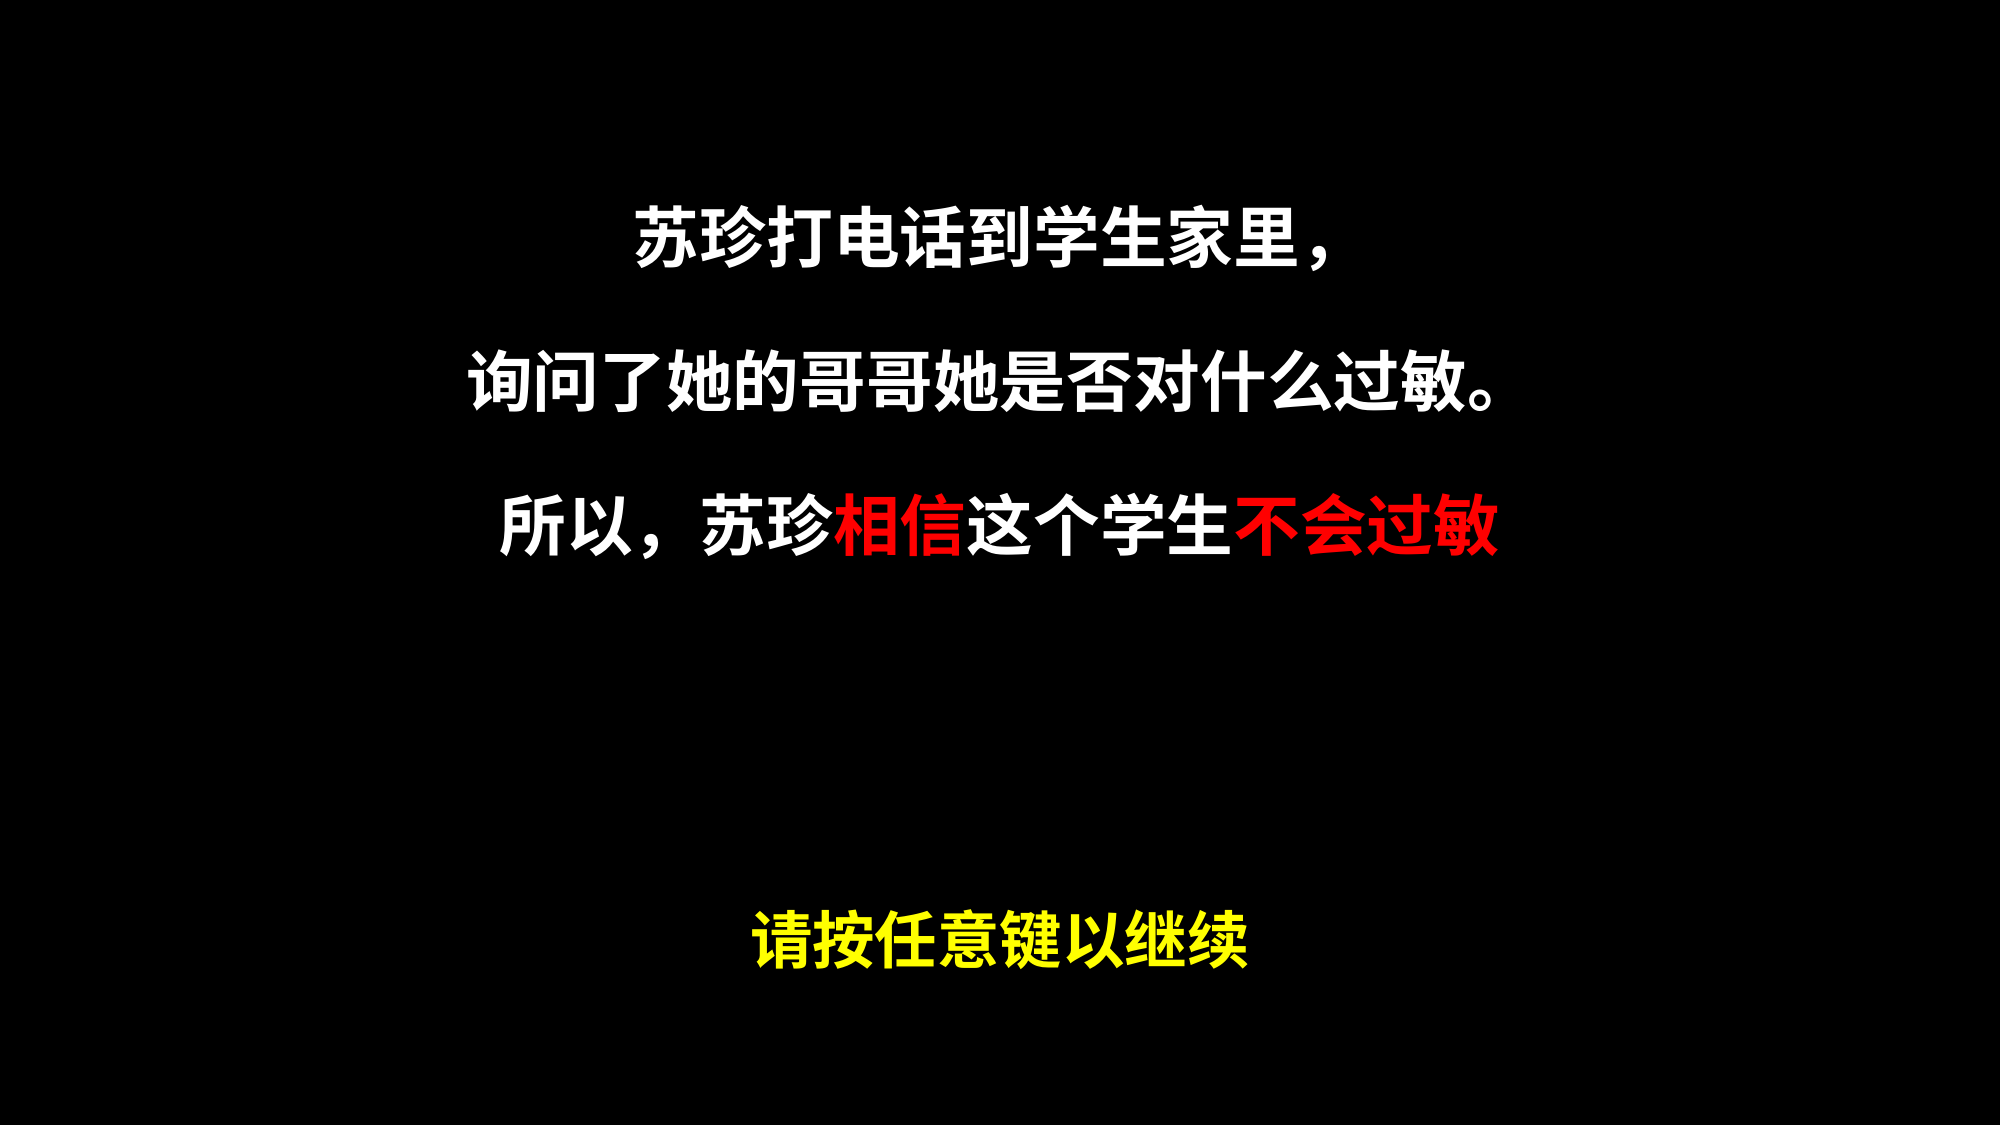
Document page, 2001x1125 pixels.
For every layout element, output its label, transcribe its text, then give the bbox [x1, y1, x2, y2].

text_box 请按任意键以继续 [500, 893, 1500, 984]
title 苏珍打电话到学生家里， 询问了她的哥哥她是否对什么过敏。 所以，苏珍相信这个学生不会过敏 [249, 180, 1750, 573]
